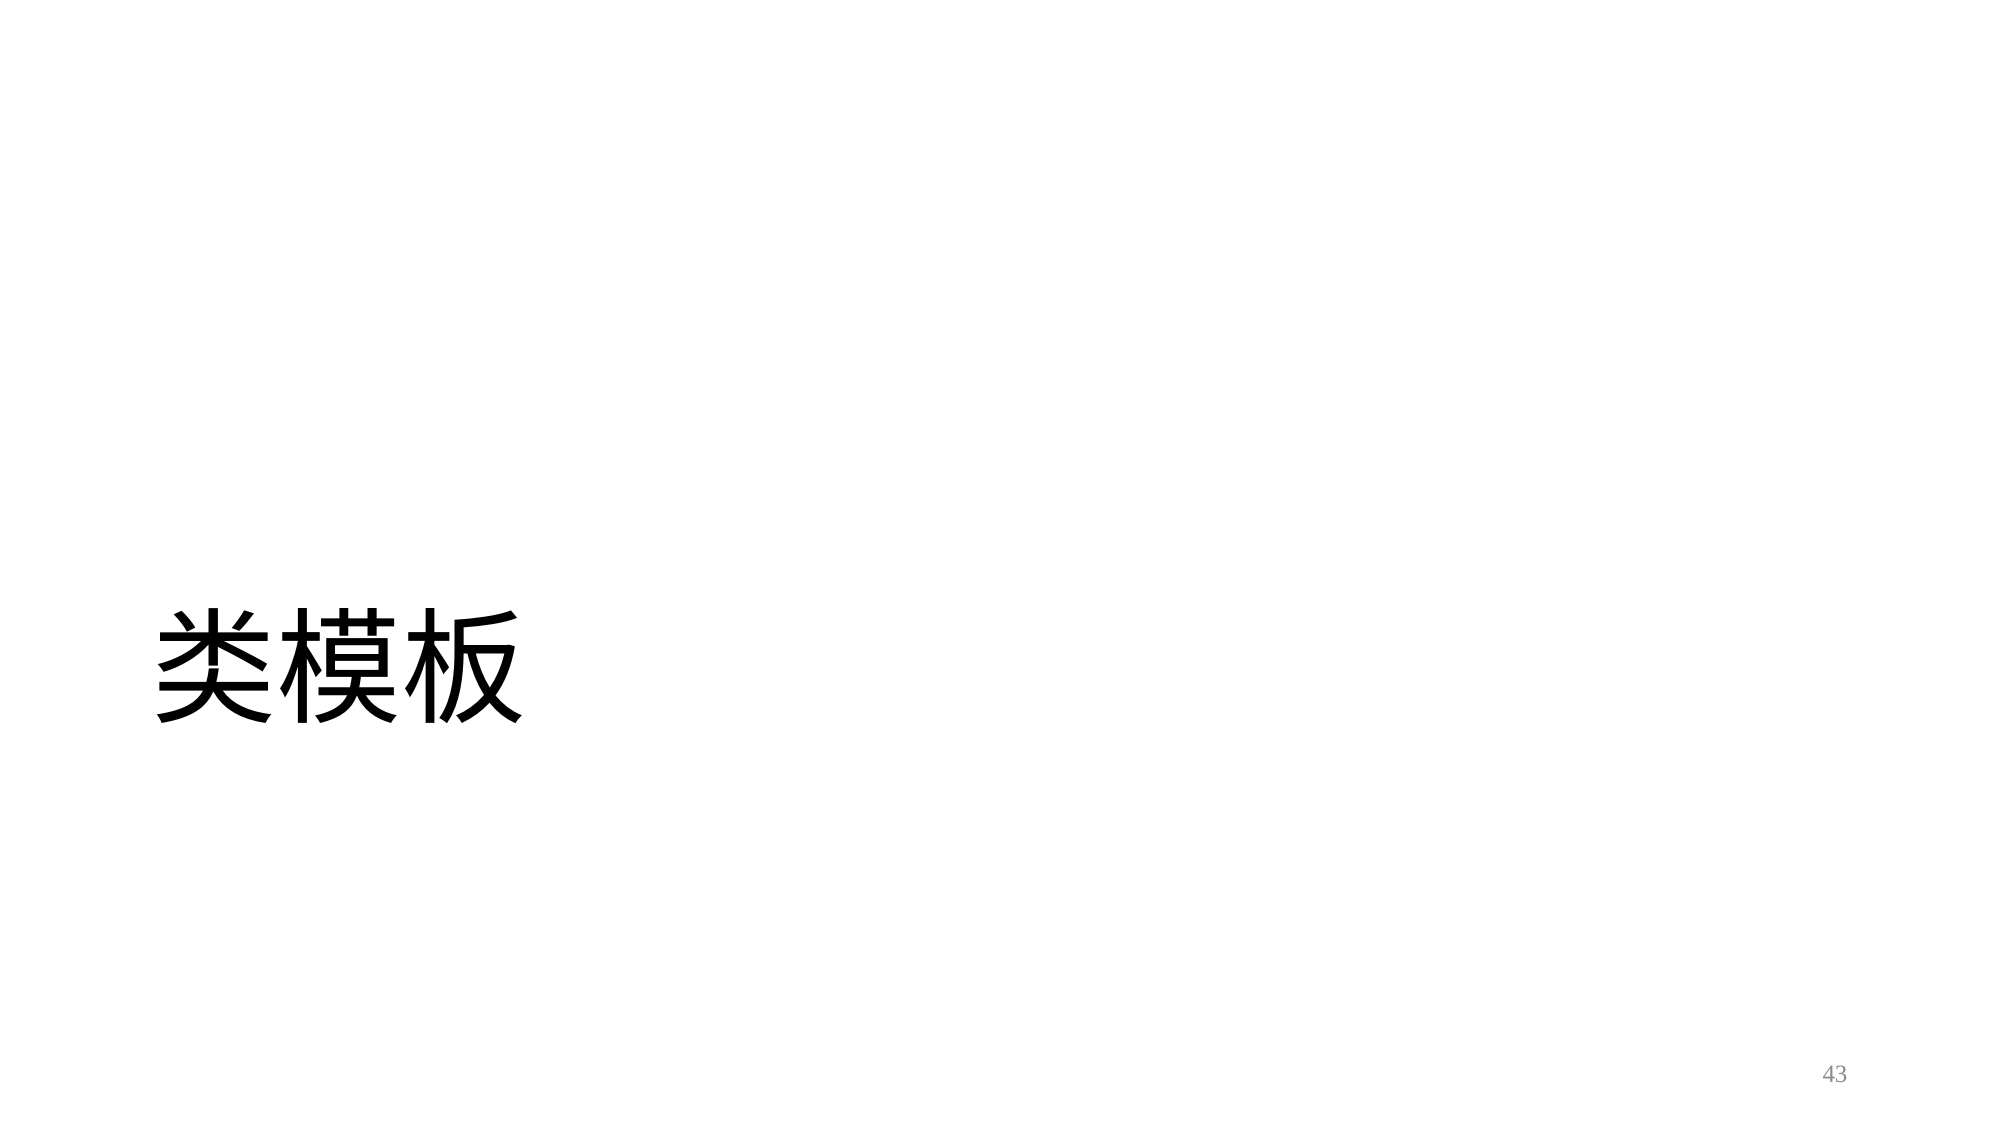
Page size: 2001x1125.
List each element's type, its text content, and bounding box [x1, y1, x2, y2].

slide_number 43 [1740, 1042, 1863, 1103]
title 类模板 [136, 280, 1862, 749]
